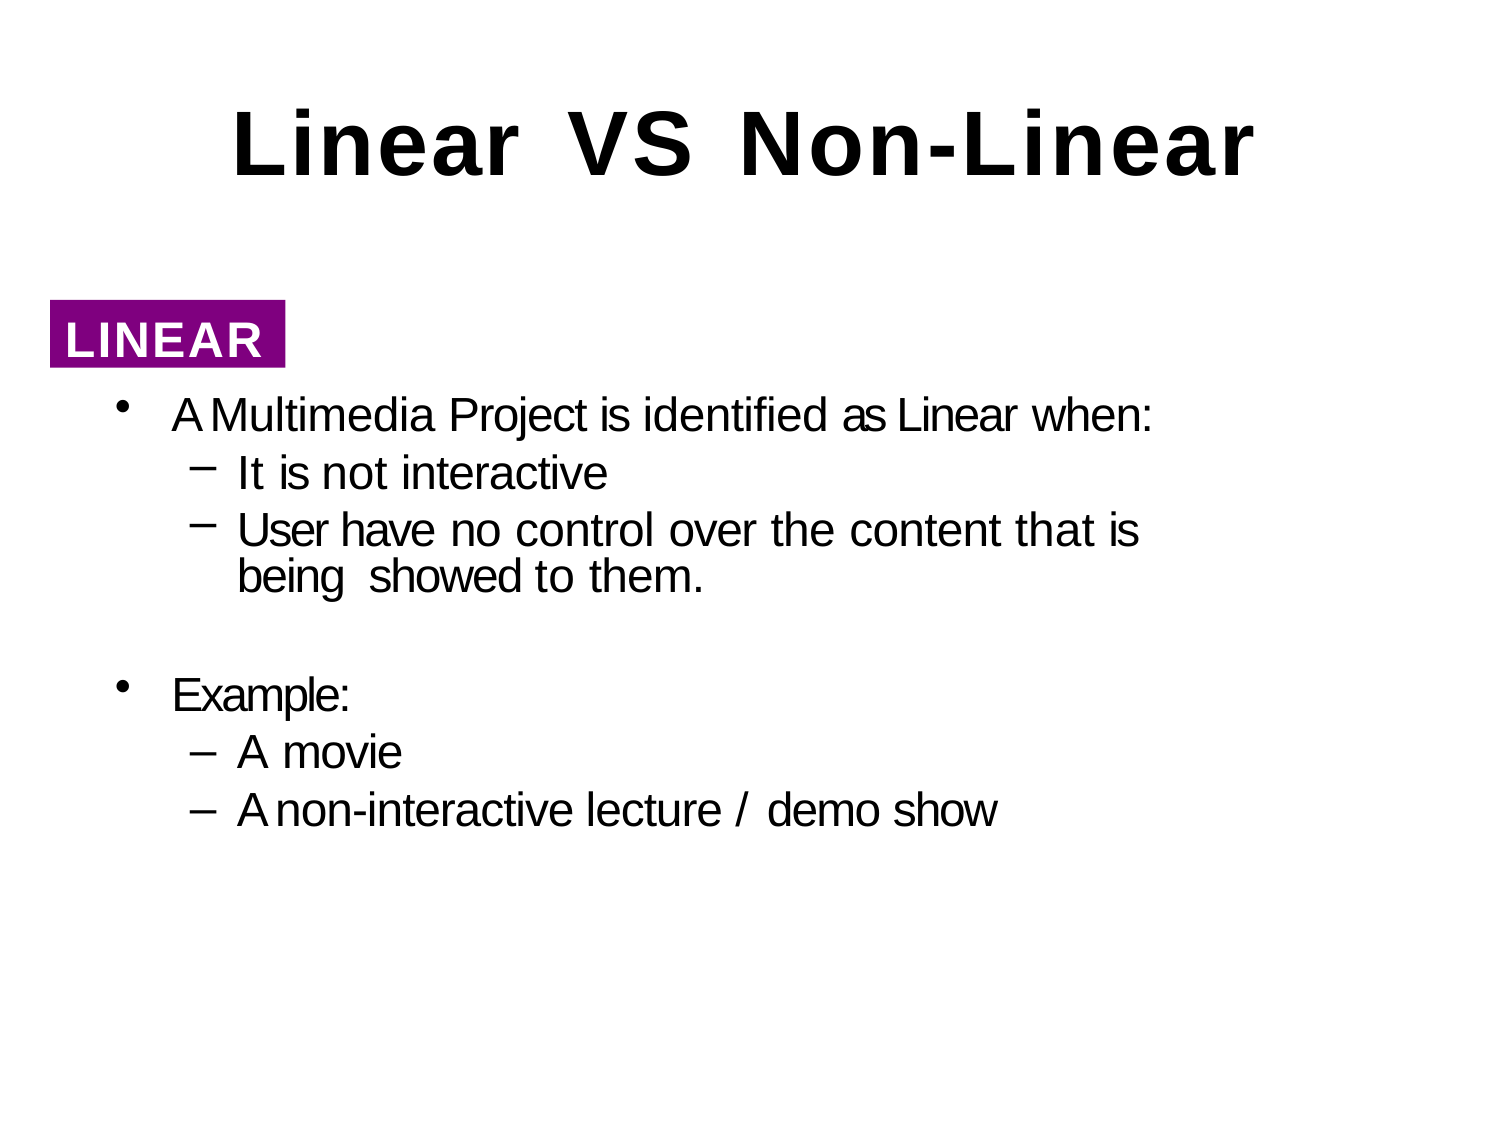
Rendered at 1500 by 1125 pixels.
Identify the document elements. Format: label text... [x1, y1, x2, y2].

title Linear VS Non-Linear [229, 81, 1262, 272]
text_box A Multimedia Project is identified as Linear when: It is not interactive User have no control over the content that is being showed to them. Example: A movie A non-interactive lecture / demo show [112, 381, 1232, 837]
text_box LINEAR [50, 299, 286, 368]
